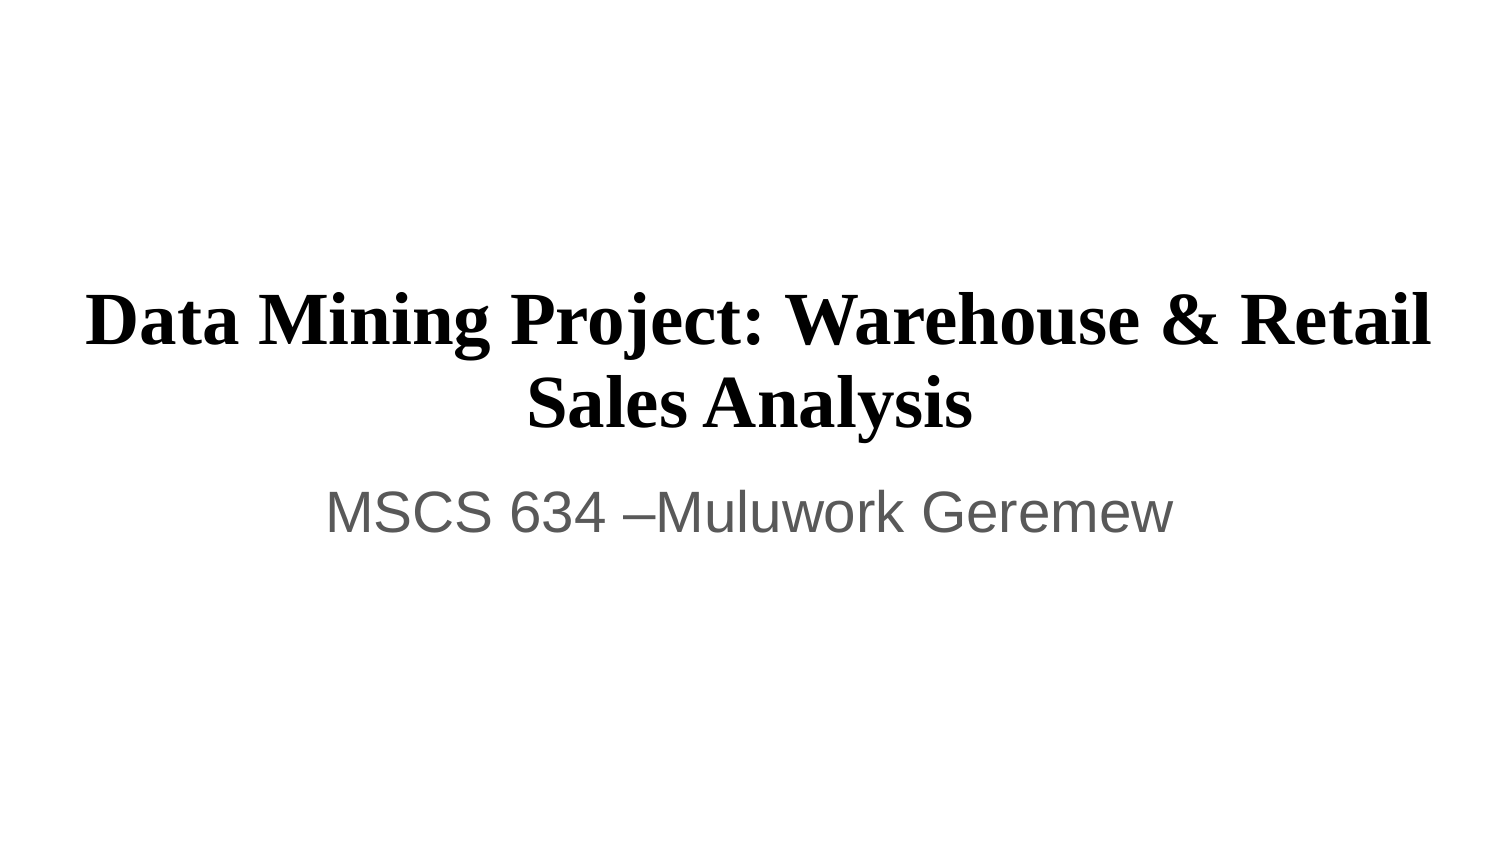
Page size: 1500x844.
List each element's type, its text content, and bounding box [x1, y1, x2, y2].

title Data Mining Project: Warehouse & Retail Sales Analysis [51, 86, 1449, 459]
subtitle MSCS 634 –Muluwork Geremew [51, 464, 1449, 595]
